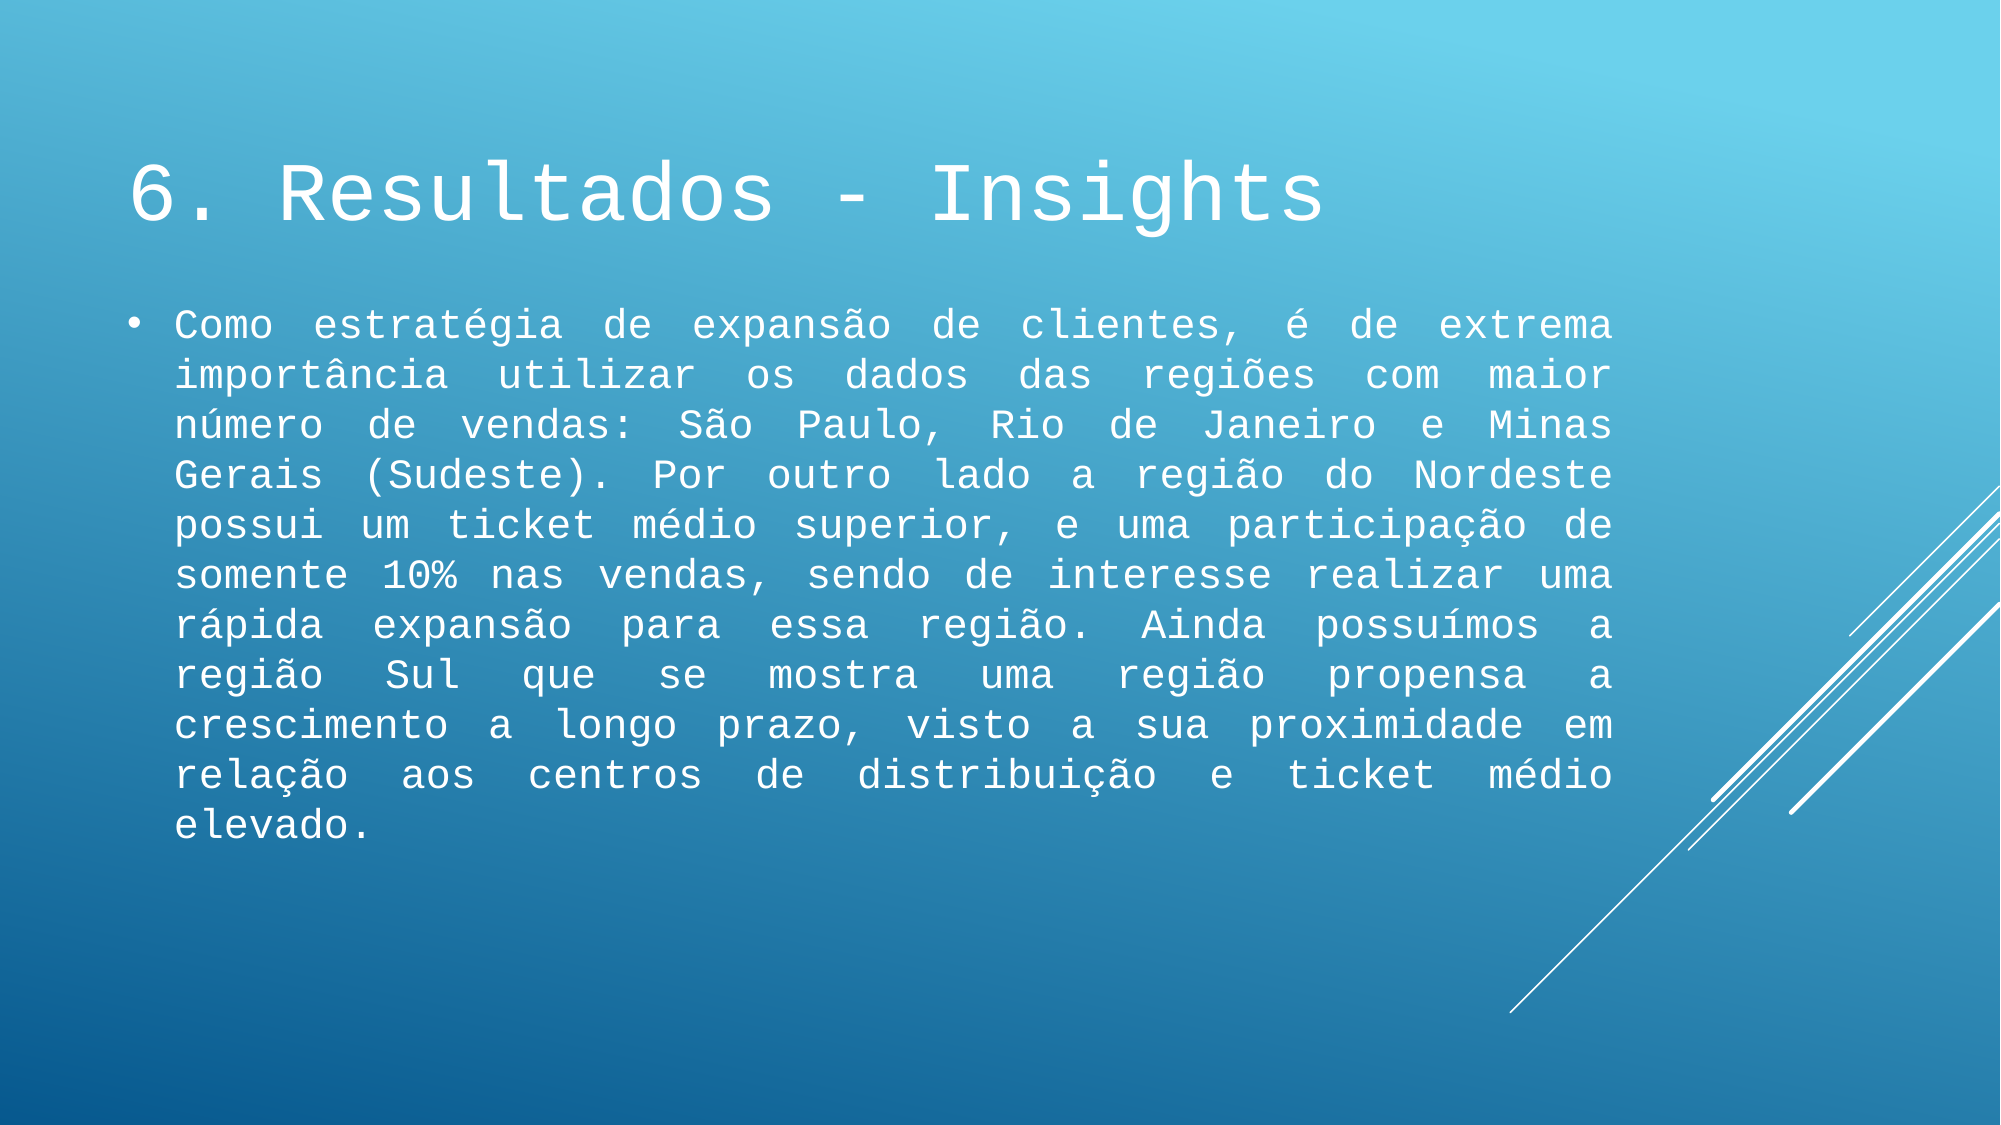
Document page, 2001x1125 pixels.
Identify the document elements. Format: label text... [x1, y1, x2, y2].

text_box 6. Resultados - Insights [112, 84, 1364, 289]
text_box Como estratégia de expansão de clientes, é de extrema importância utilizar os dados das regiões com maior número de vendas: São Paulo, Rio de Janeiro e Minas Gerais (Sudeste). Por outro lado a região do Nordeste possui um ticket médio superior, e uma participação de somente 10% nas vendas, sendo de interesse realizar uma rápida expansão para essa região. Ainda possuímos a região Sul que se mostra uma região propensa a crescimento a longo prazo, visto a sua proximidade em relação aos centros de distribuição e ticket médio elevado. [112, 289, 1628, 855]
